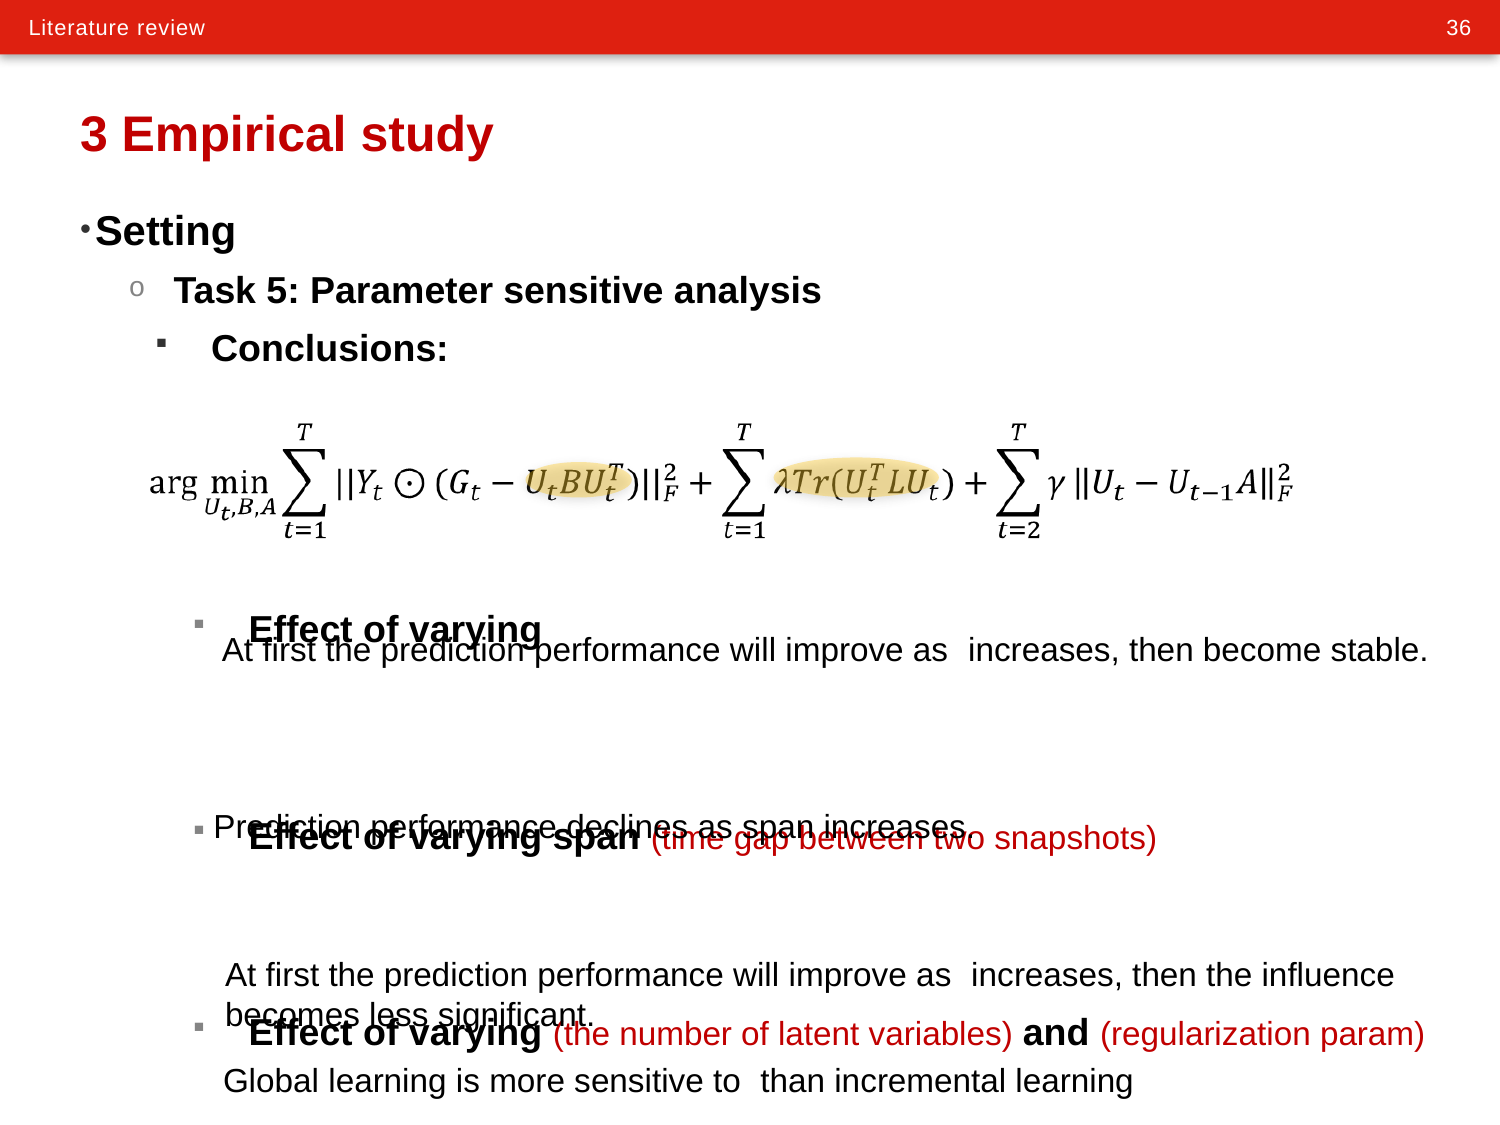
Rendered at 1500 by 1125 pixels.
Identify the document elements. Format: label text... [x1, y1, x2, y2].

title 3 Empirical study [64, 83, 1436, 180]
text_box Prediction performance declines as span increases. [198, 798, 992, 853]
picture [135, 420, 1307, 540]
